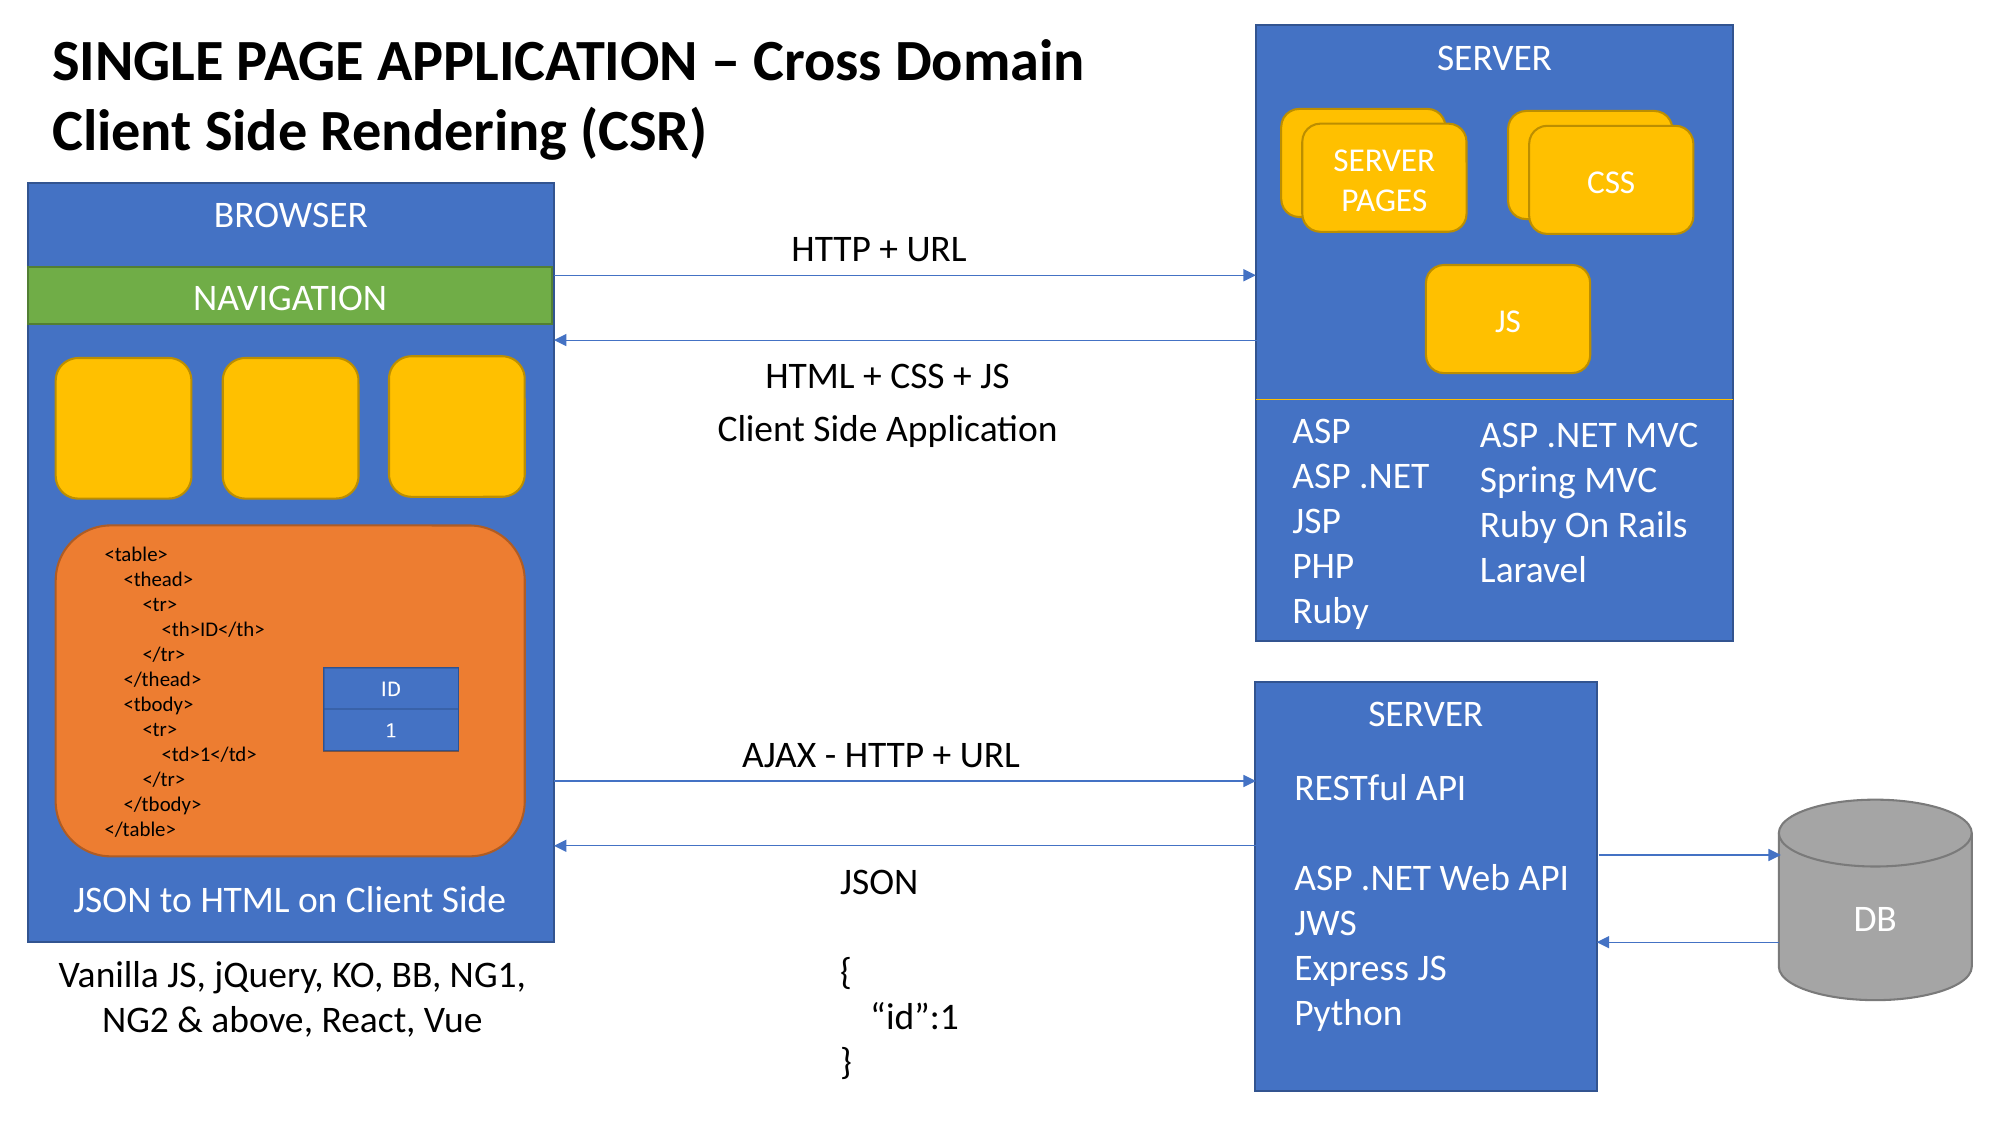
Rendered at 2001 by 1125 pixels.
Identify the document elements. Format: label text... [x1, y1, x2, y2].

text_box RESTful API ASP .NET Web API JWS Express JS Python [1279, 756, 1585, 1041]
text_box DB [1777, 798, 1973, 1002]
text_box Vanilla JS, jQuery, KO, BB, NG1, NG2 & above, React, Vue [43, 942, 542, 1047]
text_box Client Side Application [702, 396, 1073, 456]
text_box AJAX - HTTP + URL [727, 722, 1036, 780]
text_box <table> <thead> <tr> <th>ID</th> </tr> </thead> <tbody> <tr> <td>1</td> </tr> </tbody> </table> [89, 533, 457, 848]
picture [323, 667, 459, 757]
text_box JSON { “id”:1 } [825, 849, 974, 1090]
text_box SERVER [1255, 400, 1734, 642]
text_box JS [1424, 263, 1592, 375]
text_box JSON to HTML on Client Side [58, 867, 522, 928]
text_box BROWSER [27, 182, 555, 275]
text_box HTTP + URL [776, 216, 982, 275]
text_box [387, 355, 526, 498]
text_box SINGLE PAGE APPLICATION – Cross Domain Client Side Rendering (CSR) [37, 15, 1101, 170]
text_box [221, 356, 360, 500]
text_box SERVER [1254, 681, 1598, 1092]
text_box [54, 356, 193, 500]
text_box NAVIGATION [27, 266, 553, 325]
text_box BROWSER [27, 276, 555, 943]
text_box ASP ASP .NET JSP PHP Ruby [1277, 400, 1445, 639]
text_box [1281, 108, 1467, 232]
text_box [54, 524, 526, 858]
text_box ASP .NET MVC Spring MVC Ruby On Rails Laravel [1465, 402, 1733, 598]
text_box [1508, 110, 1694, 234]
text_box SERVER [1255, 24, 1734, 399]
text_box HTML + CSS + JS [750, 343, 1025, 396]
